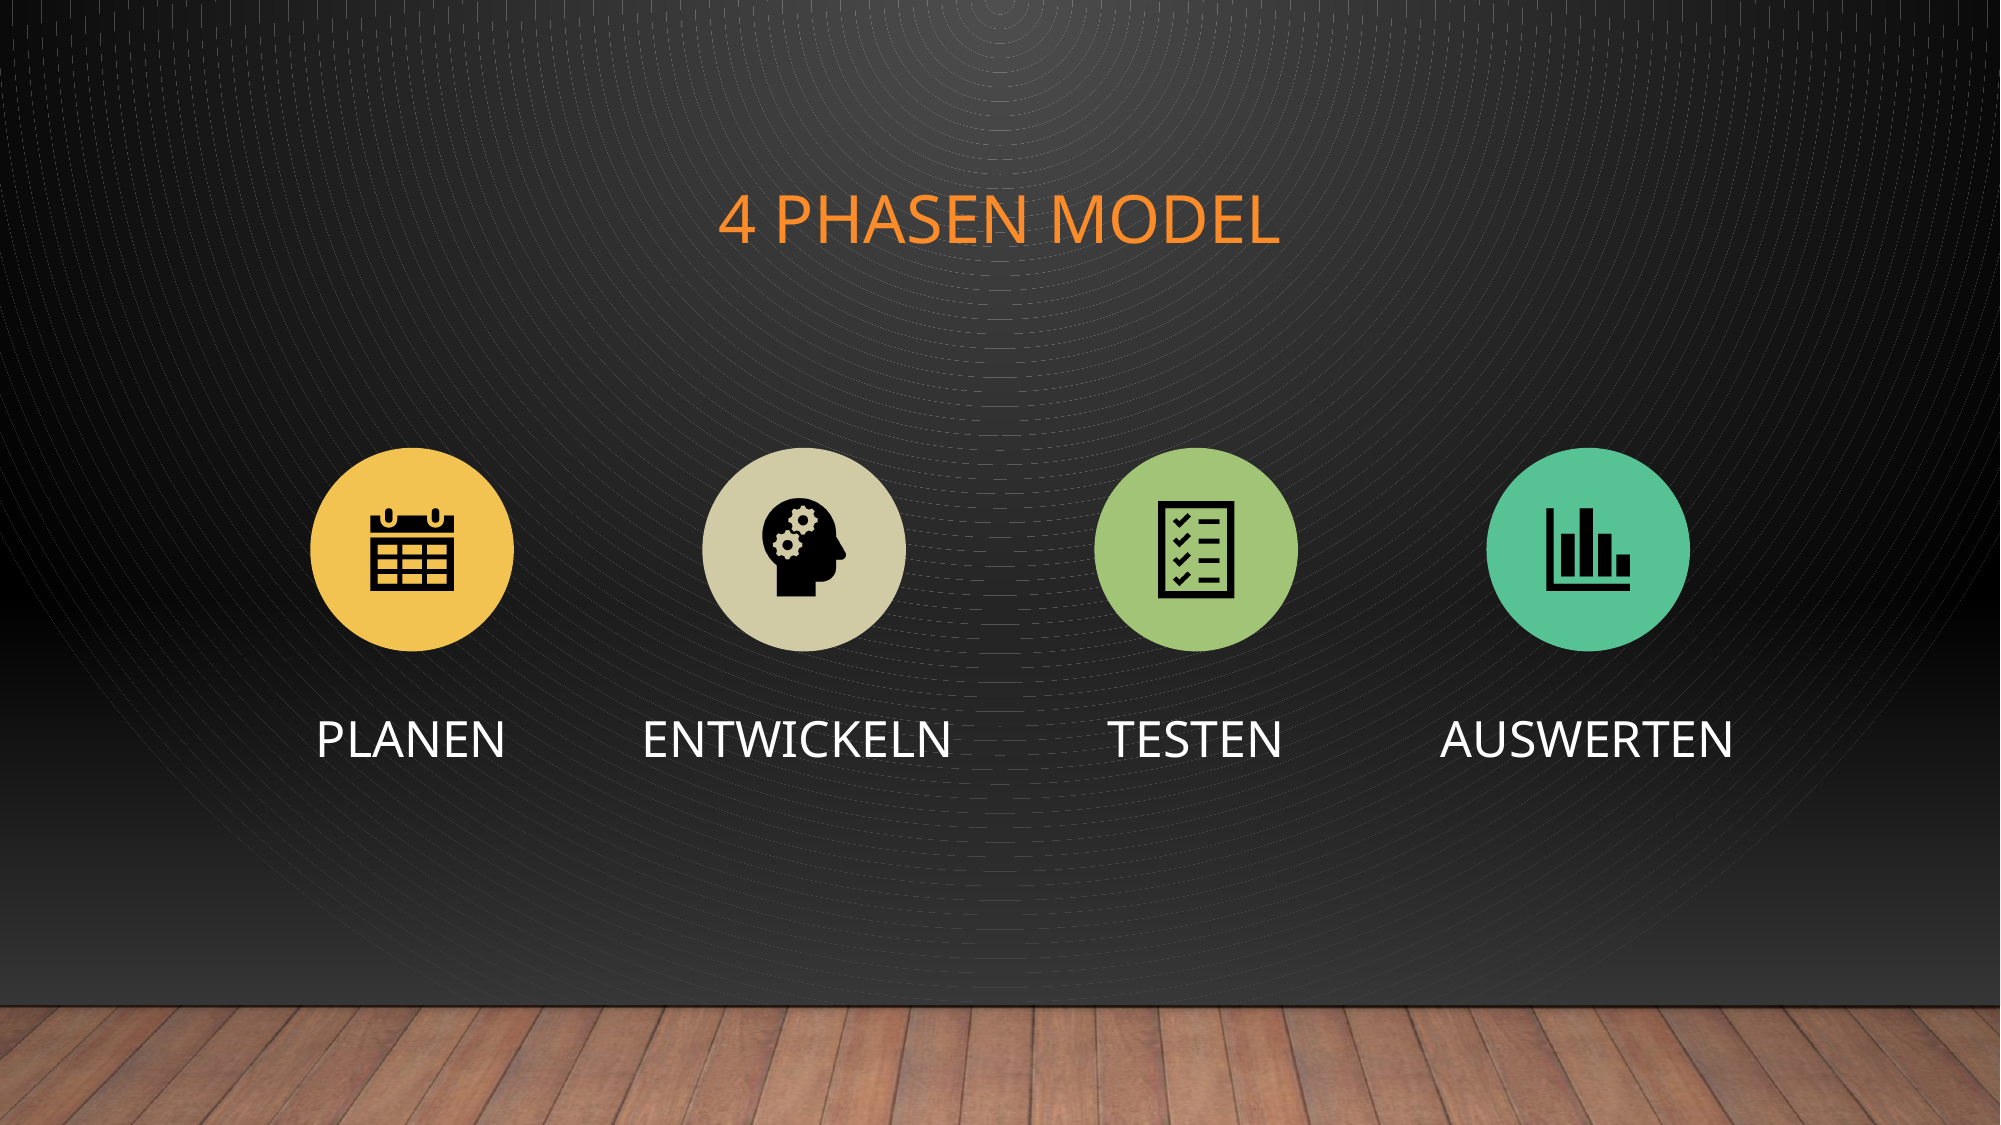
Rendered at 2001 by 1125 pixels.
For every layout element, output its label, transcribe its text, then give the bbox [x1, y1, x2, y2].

picture [0, 1005, 2000, 1125]
title 4 Phasen Model [238, 131, 1763, 305]
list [237, 383, 1763, 897]
